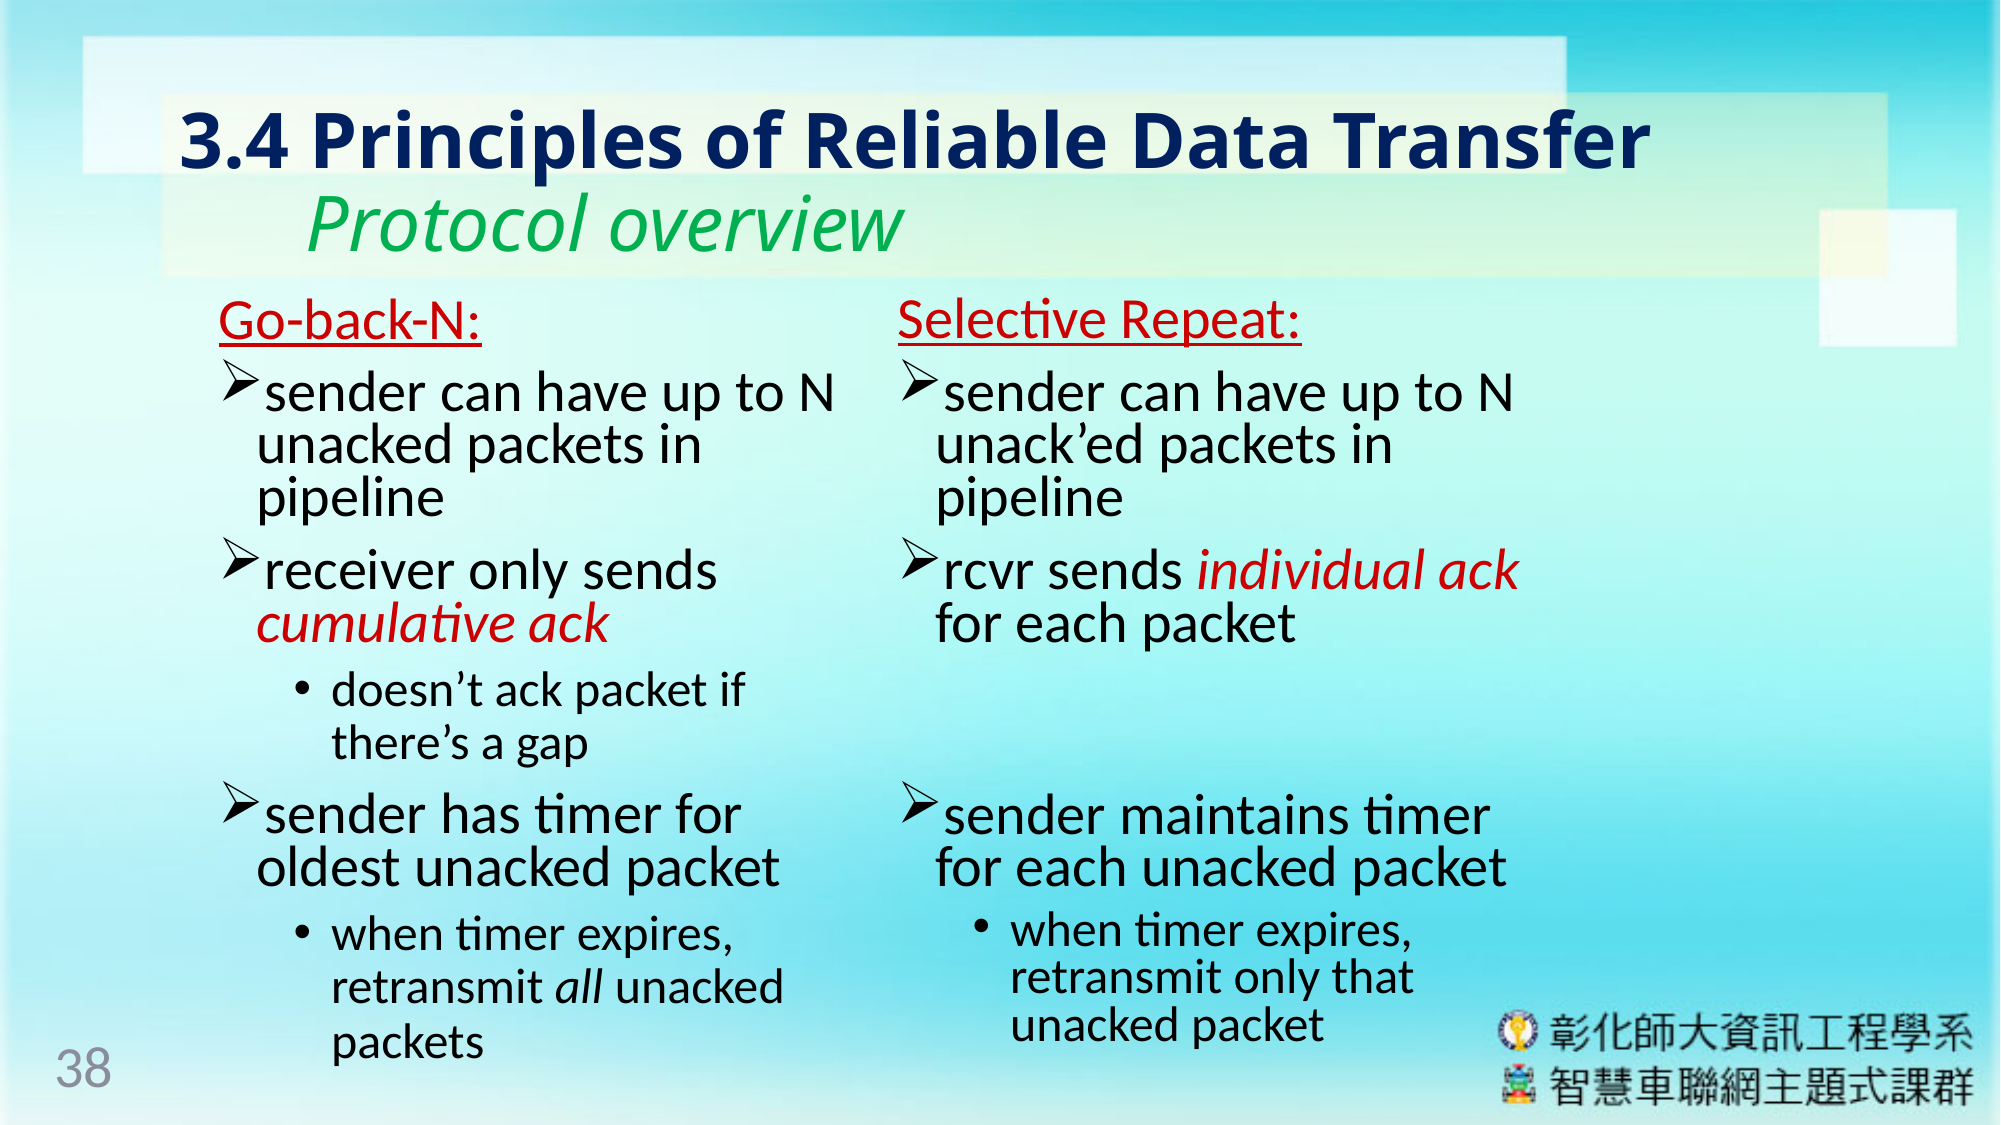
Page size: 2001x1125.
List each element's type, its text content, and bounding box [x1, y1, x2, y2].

text_box Go-back-N: sender can have up to N unacked packets in pipeline receiver only sends cumulative ack doesn’t ack packet if there’s a gap sender has timer for oldest unacked packet when timer expires, retransmit all unacked packets [203, 292, 853, 1088]
picture [0, 0, 2001, 1125]
text_box Selective Repeat: sender can have up to N unack’ed packets in pipeline rcvr sends individual ack for each packet sender maintains timer for each unacked packet when timer expires, retransmit only that unacked packet [882, 292, 1587, 1055]
title 3.4 Principles of Reliable Data Transfer Protocol overview [164, 93, 1884, 278]
slide_number 38 [0, 1003, 129, 1125]
